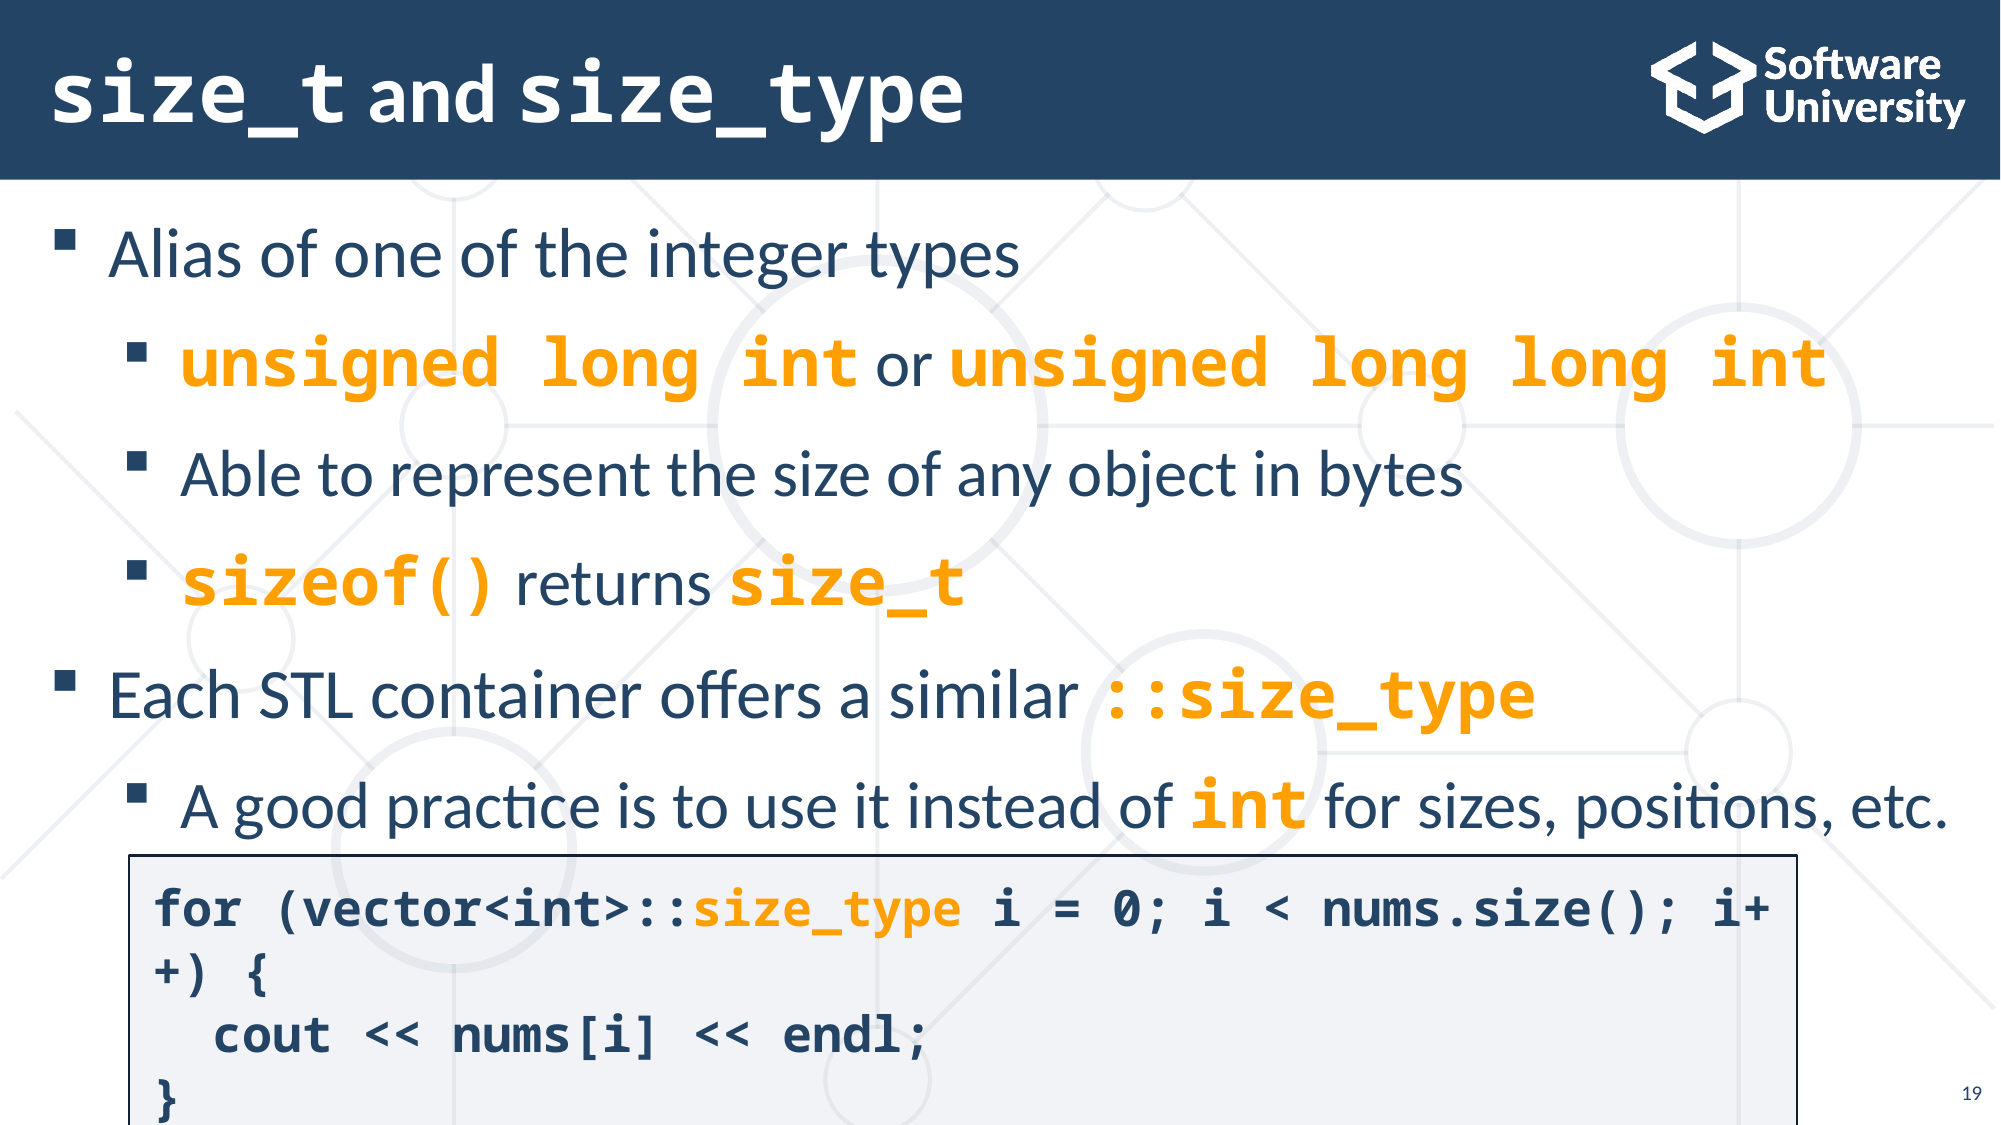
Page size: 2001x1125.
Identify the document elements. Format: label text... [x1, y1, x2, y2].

list Alias of one of the integer types unsigned long int or unsigned long long int Able to represent the size of any object in bytes sizeof() returns size_t Each STL container offers a similar ::size_type A good practice is to use it instead of int for sizes, positions, etc. [31, 196, 1970, 1104]
picture [1651, 41, 1966, 134]
slide_number 19 [1927, 1067, 1989, 1117]
title size_t and size_type [31, 16, 1625, 162]
text_box for (vector<int>::size_type i = 0; i < nums.size(); i++) { cout << nums[i] << endl; } [128, 855, 1798, 1125]
